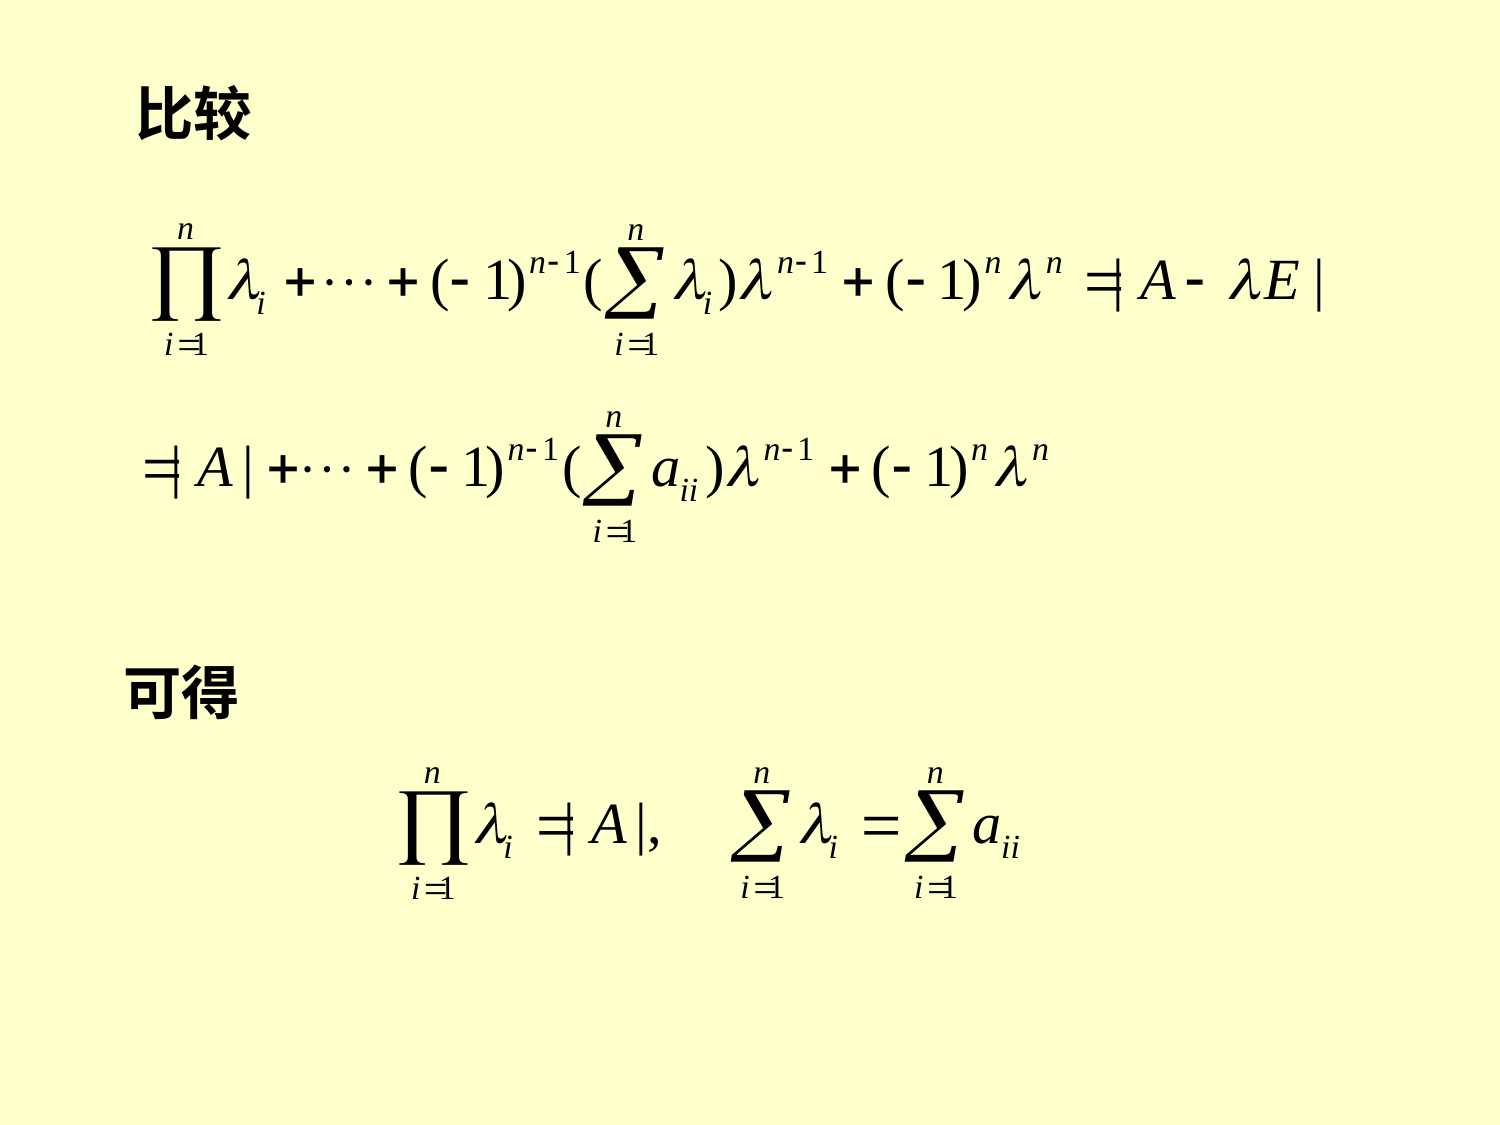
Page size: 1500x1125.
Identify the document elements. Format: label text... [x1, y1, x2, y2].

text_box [136, 396, 1054, 548]
text_box 可得 [108, 648, 585, 734]
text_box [147, 207, 1327, 363]
text_box 比较 [120, 69, 644, 155]
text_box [170, 751, 1030, 906]
